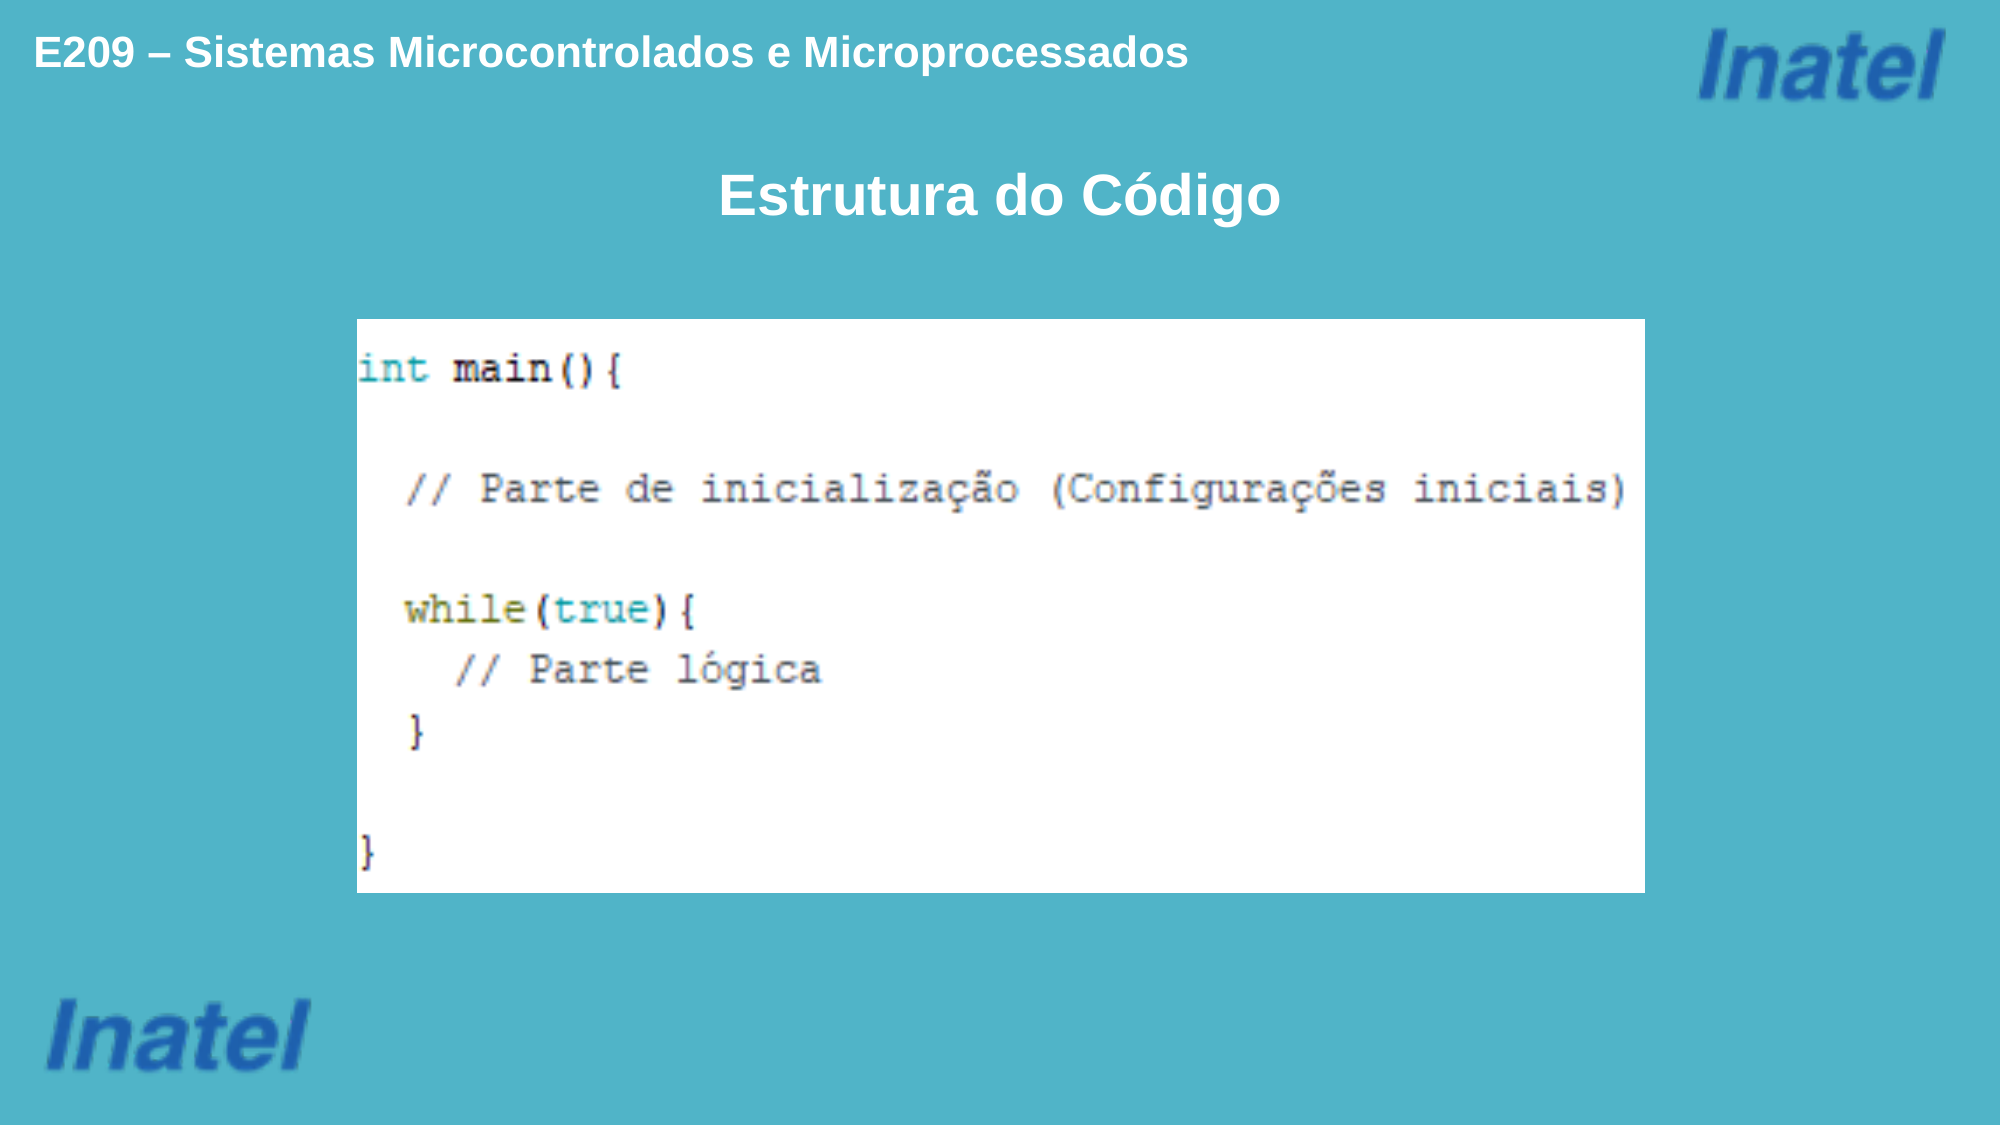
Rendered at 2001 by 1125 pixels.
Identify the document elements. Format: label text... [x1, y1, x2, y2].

text_box Estrutura do Código [629, 149, 1371, 234]
picture [357, 318, 1645, 894]
picture [35, 983, 321, 1090]
text_box E209 – Sistemas Microcontrolados e Microprocessados [18, 15, 1381, 84]
picture [1689, 14, 1955, 118]
